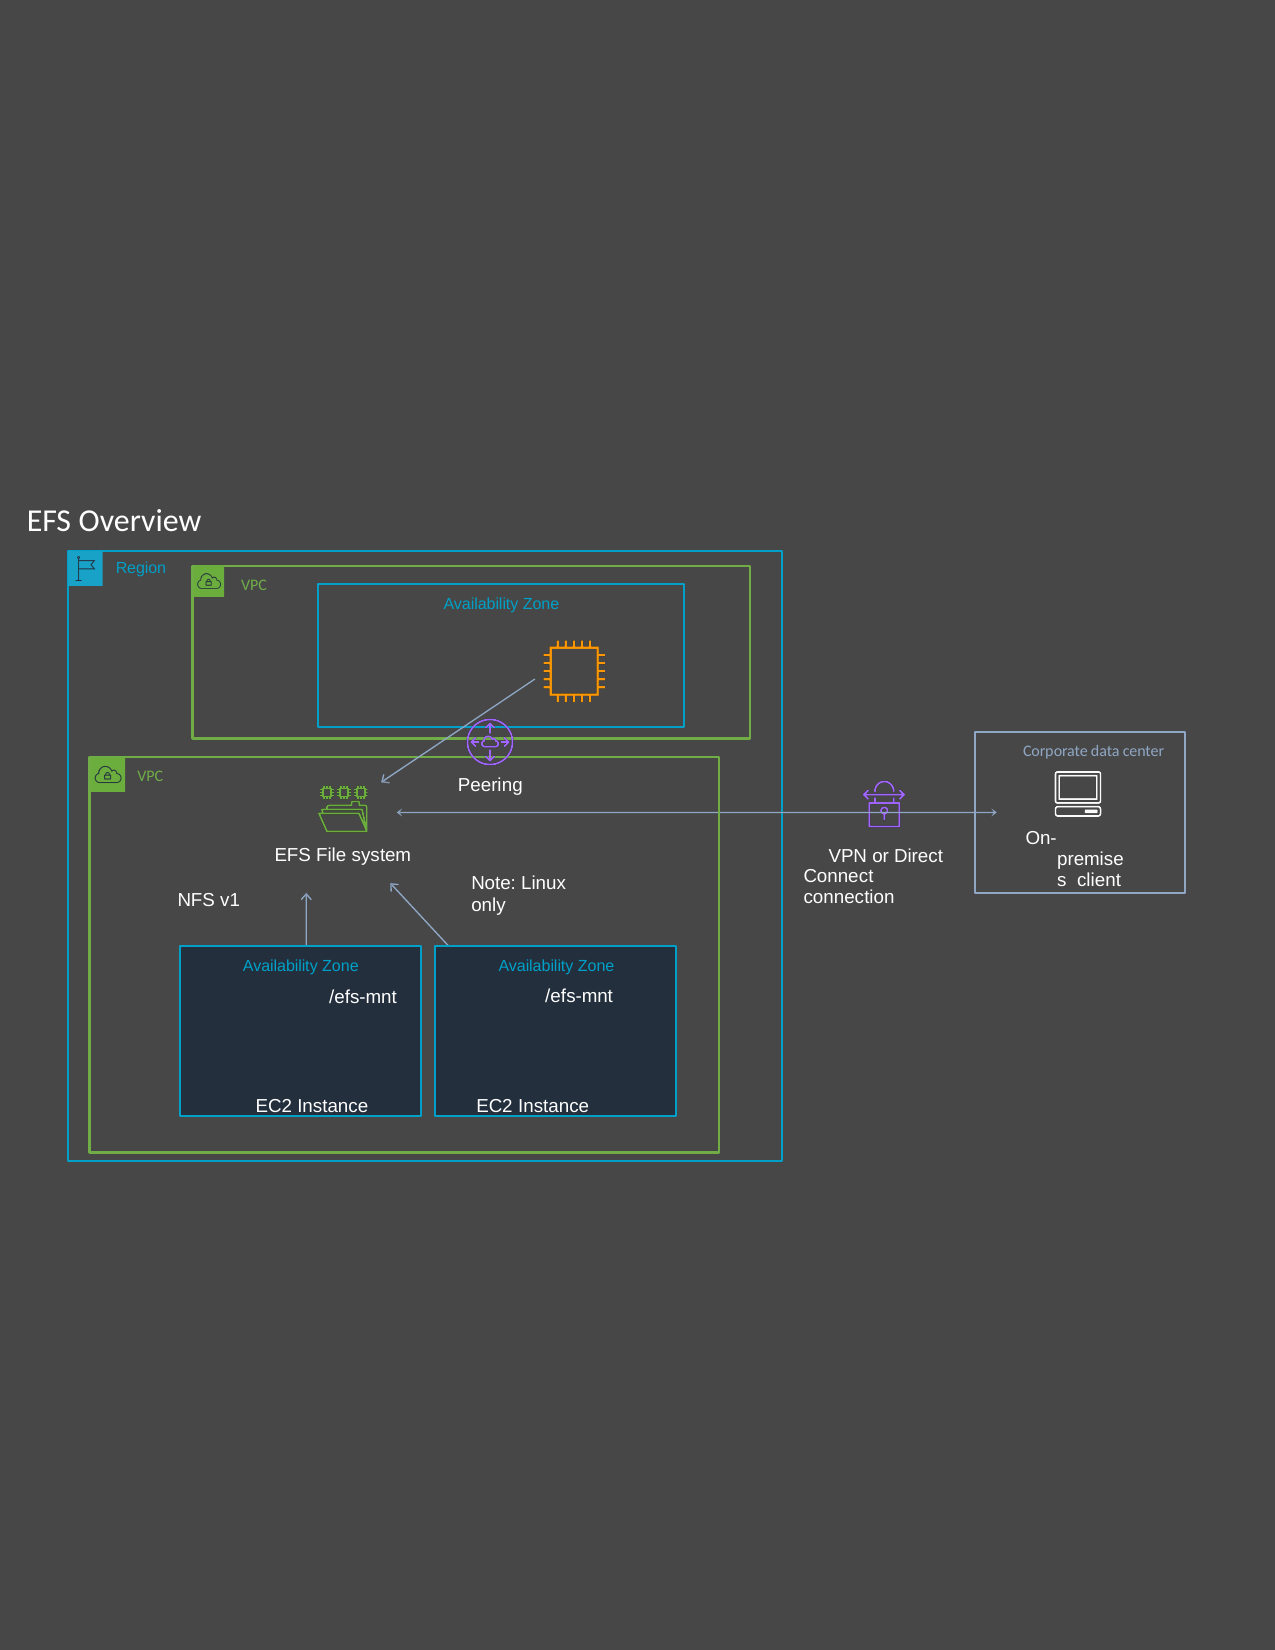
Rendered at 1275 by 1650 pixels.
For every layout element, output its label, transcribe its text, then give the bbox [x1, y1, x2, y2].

text_box [90, 757, 126, 792]
text_box Region VPC [114, 559, 268, 594]
title EFS Overview [25, 498, 338, 776]
text_box VPC [136, 763, 165, 785]
text_box [68, 551, 103, 586]
text_box [192, 565, 750, 739]
text_box Peering [456, 771, 524, 795]
text_box Availability Zone [442, 592, 561, 613]
text_box [89, 757, 719, 1153]
text_box Corporate data center [1021, 738, 1167, 760]
text_box [859, 779, 909, 811]
text_box [975, 731, 1186, 893]
text_box [1053, 769, 1103, 819]
text_box [465, 717, 515, 767]
text_box VPN or Direct Connect connection [802, 841, 969, 908]
text_box [193, 565, 225, 597]
text_box [719, 808, 997, 817]
text_box [67, 551, 783, 1161]
text_box [381, 725, 465, 784]
text_box On-premises client [1024, 823, 1134, 890]
text_box [318, 583, 685, 728]
text_box [859, 814, 909, 829]
